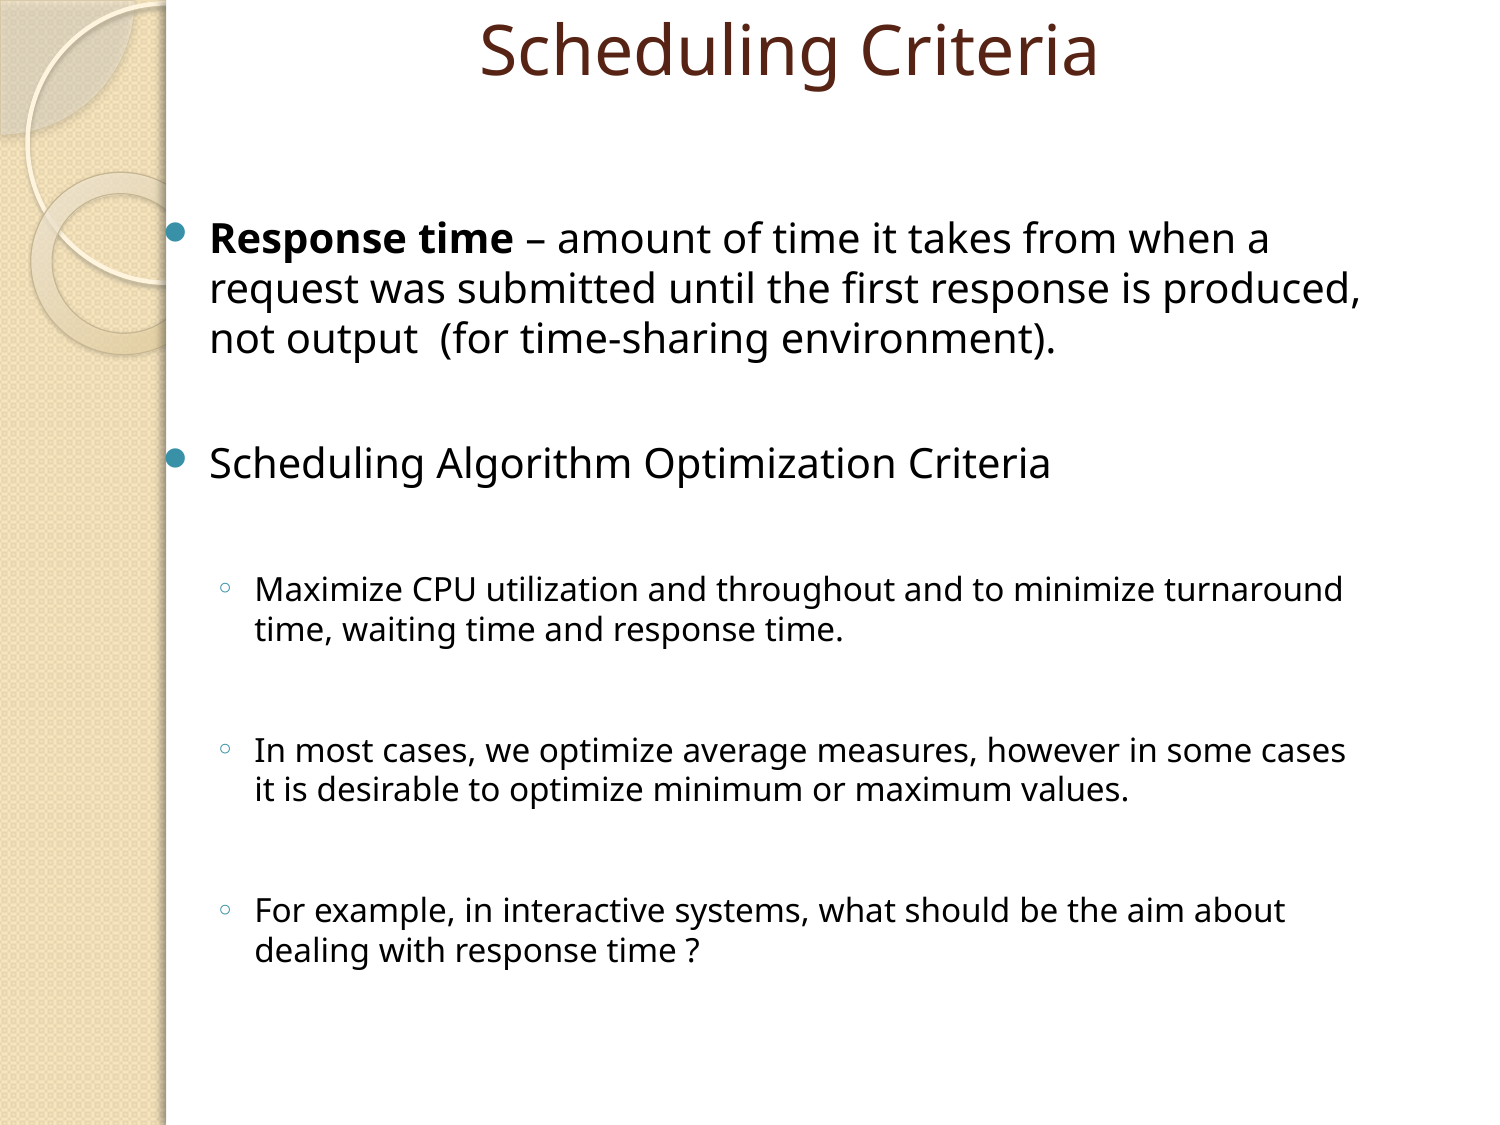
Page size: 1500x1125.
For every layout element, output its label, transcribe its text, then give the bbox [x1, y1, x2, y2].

title Scheduling Criteria [159, 0, 1422, 95]
list Response time – amount of time it takes from when a request was submitted until the first response is produced, not output (for time-sharing environment). Scheduling Algorithm Optimization Criteria Maximize CPU utilization and throughout and to minimize turnaround time, waiting time and response time. In most cases, we optimize average measures, however in some cases it is desirable to optimize minimum or maximum values. For example, in interactive systems, what should be the aim about dealing with response time ? [134, 204, 1388, 1019]
